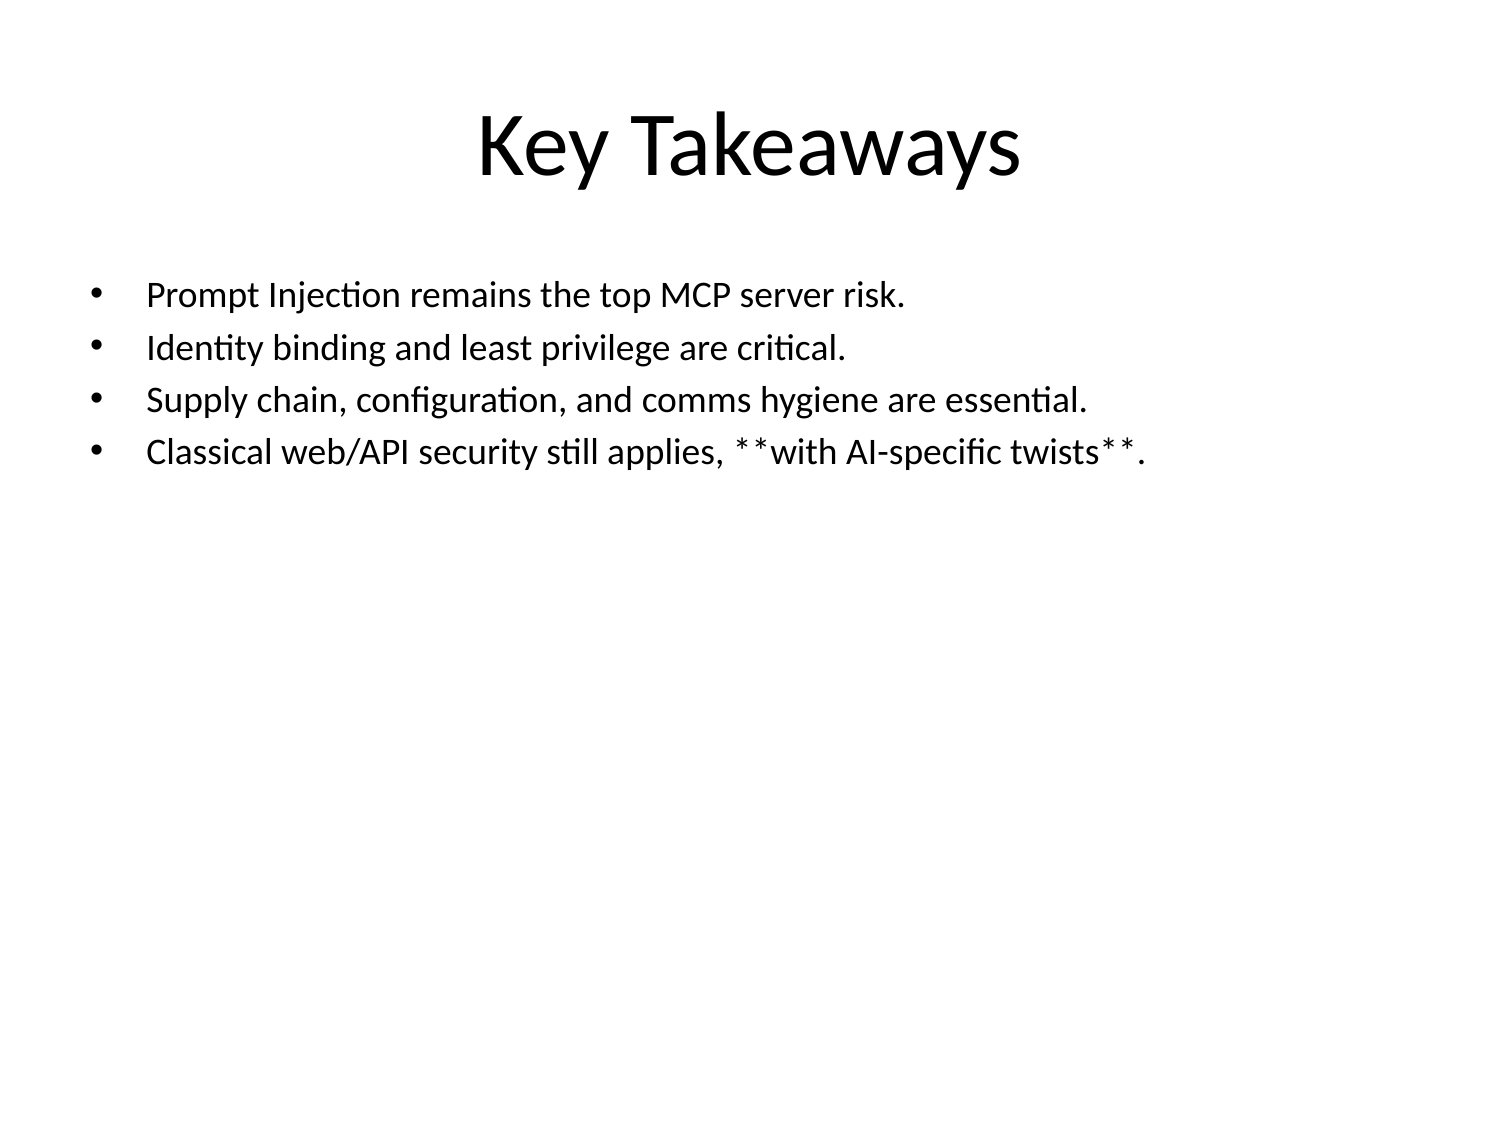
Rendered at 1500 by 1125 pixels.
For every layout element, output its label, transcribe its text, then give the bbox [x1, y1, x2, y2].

title Key Takeaways [75, 45, 1425, 233]
list Prompt Injection remains the top MCP server risk. Identity binding and least privilege are critical. Supply chain, configuration, and comms hygiene are essential. Classical web/API security still applies, **with AI-specific twists**. [75, 262, 1425, 1005]
